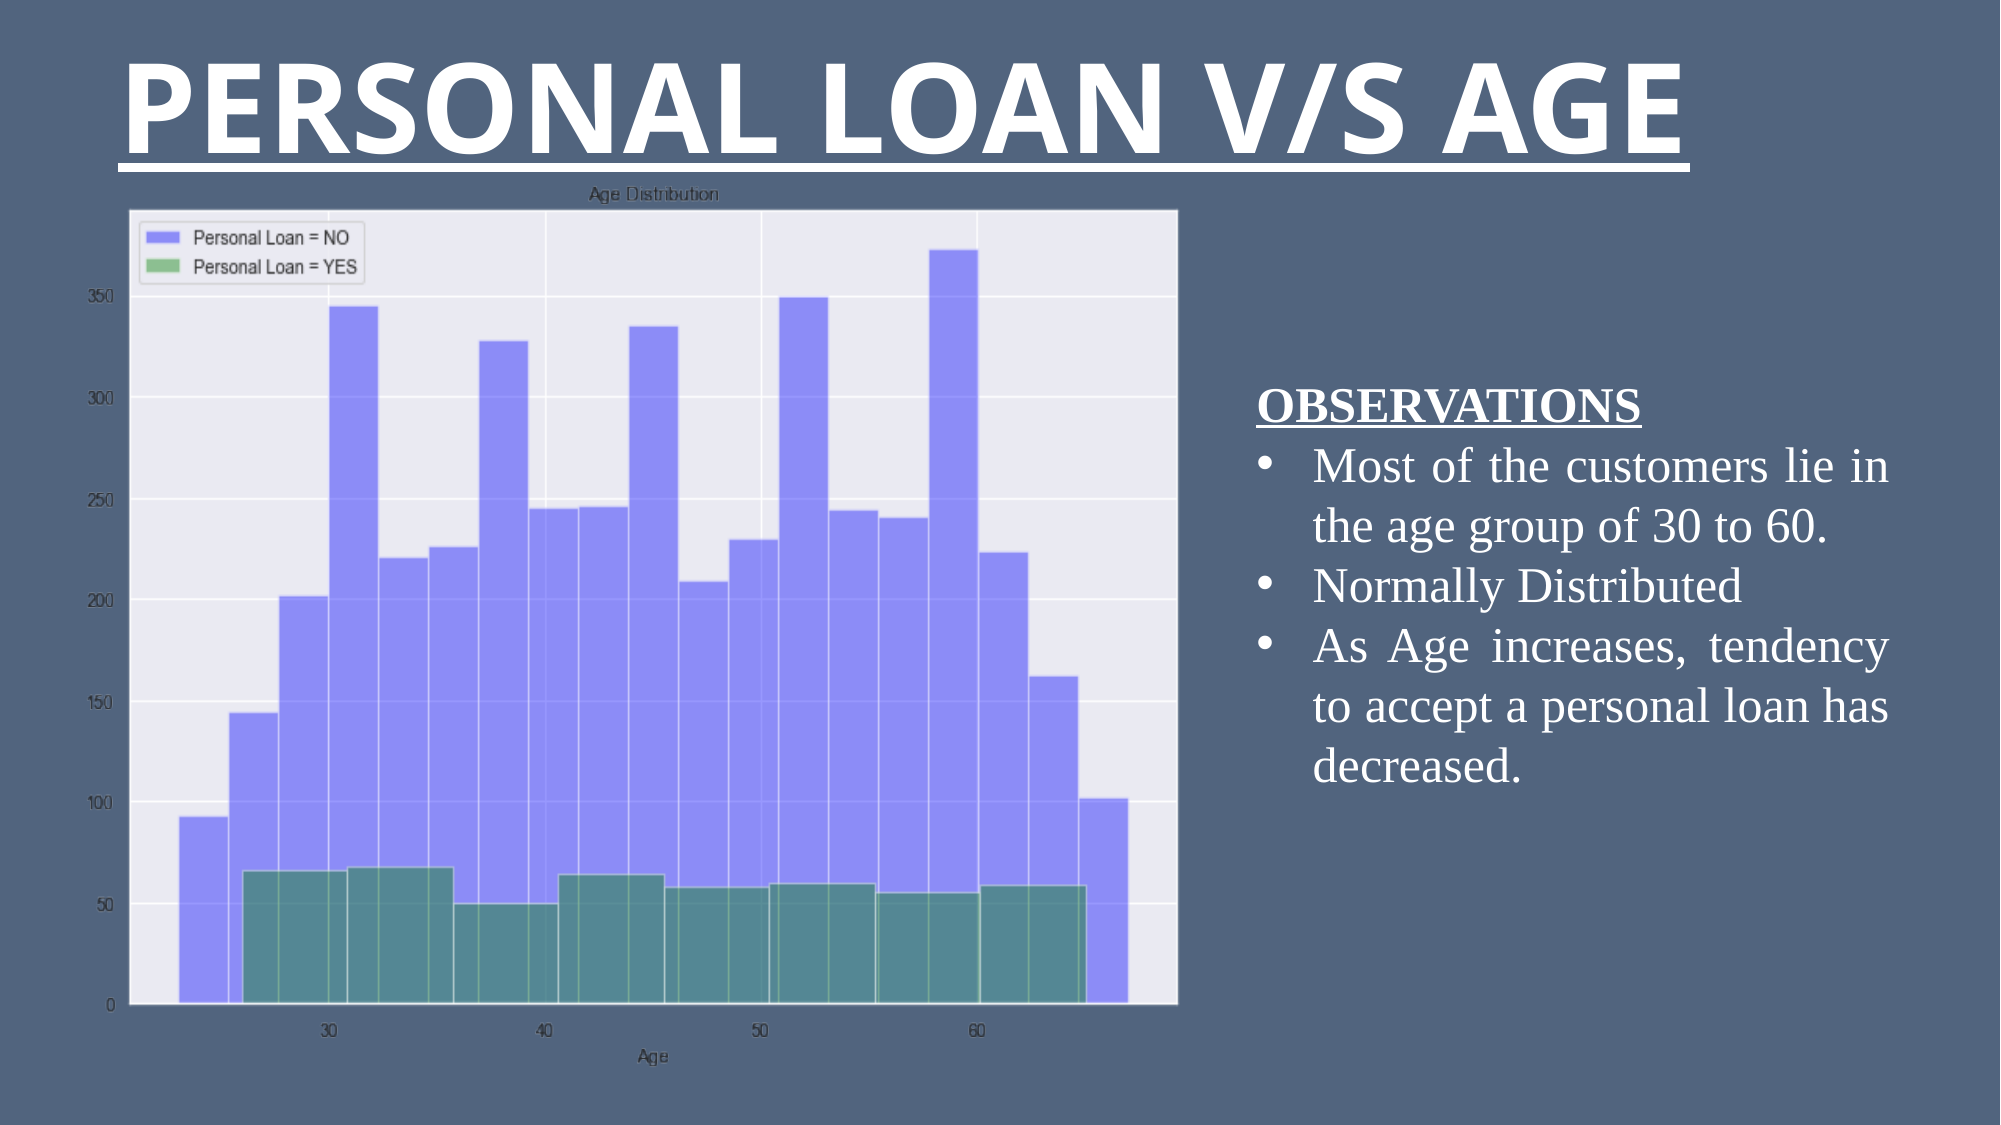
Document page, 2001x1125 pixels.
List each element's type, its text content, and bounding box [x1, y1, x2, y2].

picture [74, 174, 1186, 1078]
text_box OBSERVATIONS Most of the customers lie in the age group of 30 to 60. Normally Distributed As Age increases, tendency to accept a personal loan has decreased. [1241, 364, 1905, 800]
title PERSONAL LOAN V/S AGE [118, 47, 1878, 189]
